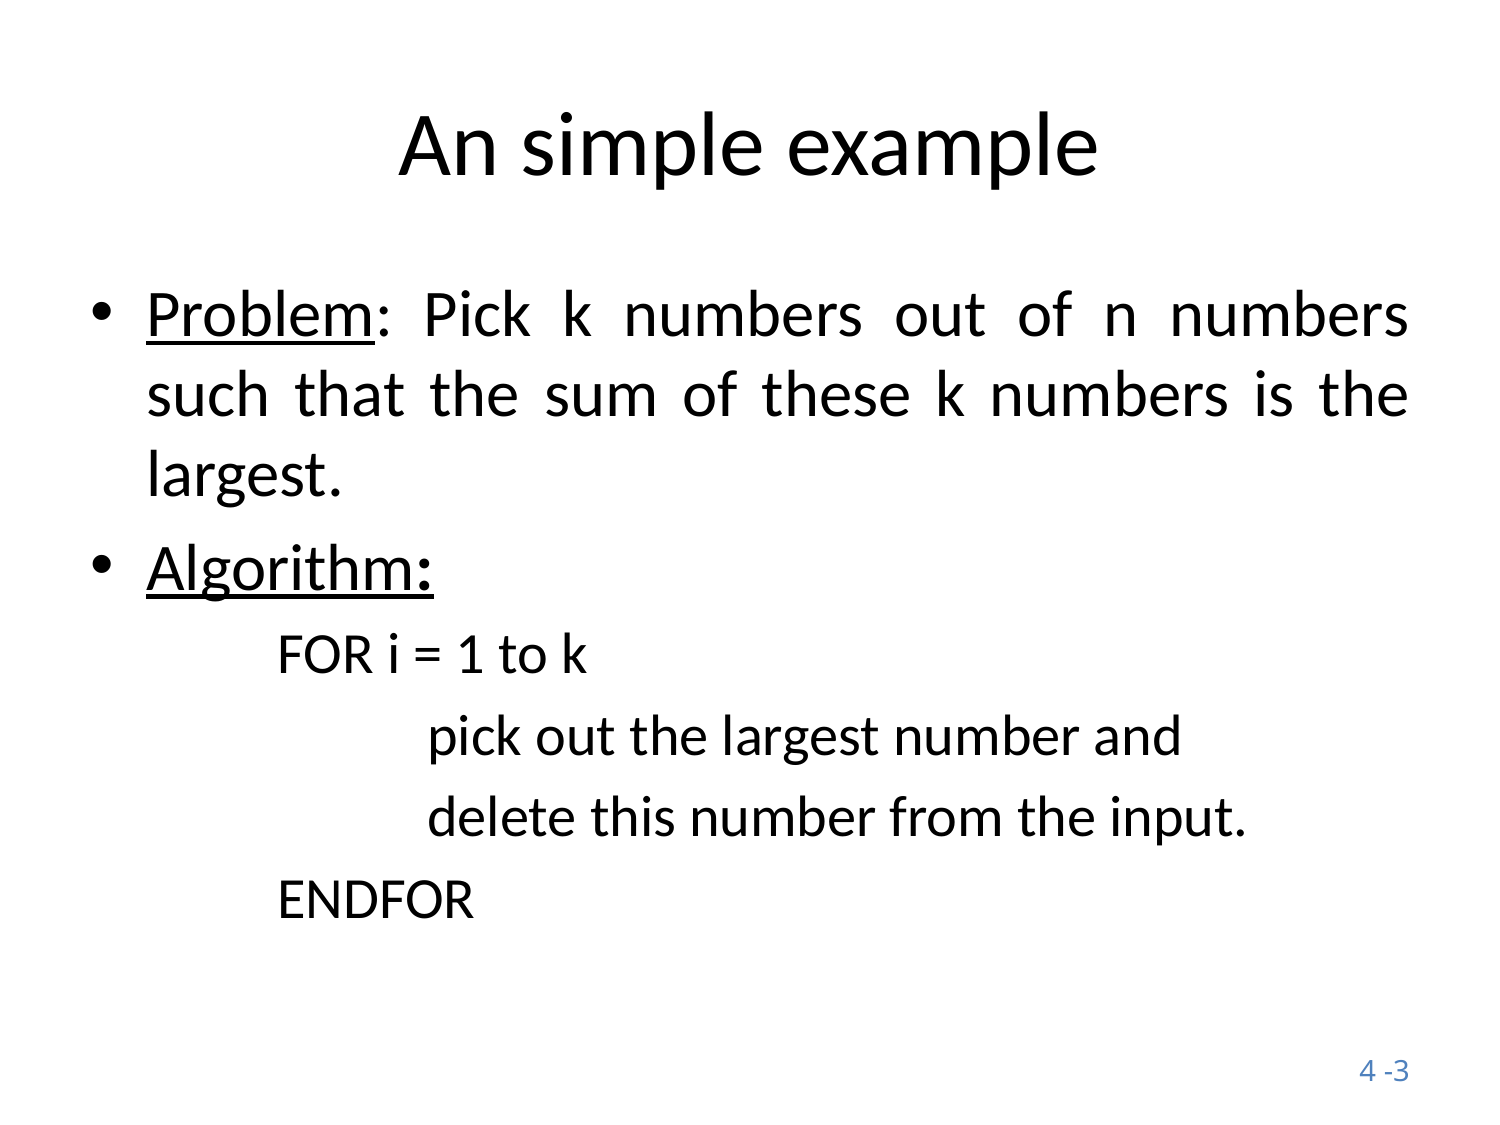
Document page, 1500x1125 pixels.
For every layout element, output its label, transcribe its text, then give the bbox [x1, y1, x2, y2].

list Problem: Pick k numbers out of n numbers such that the sum of these k numbers is the largest. Algorithm: FOR i = 1 to k pick out the largest number and delete this number from the input. ENDFOR [75, 262, 1425, 1005]
title An simple example [75, 45, 1425, 233]
slide_number 4 -3 [1074, 1042, 1425, 1103]
